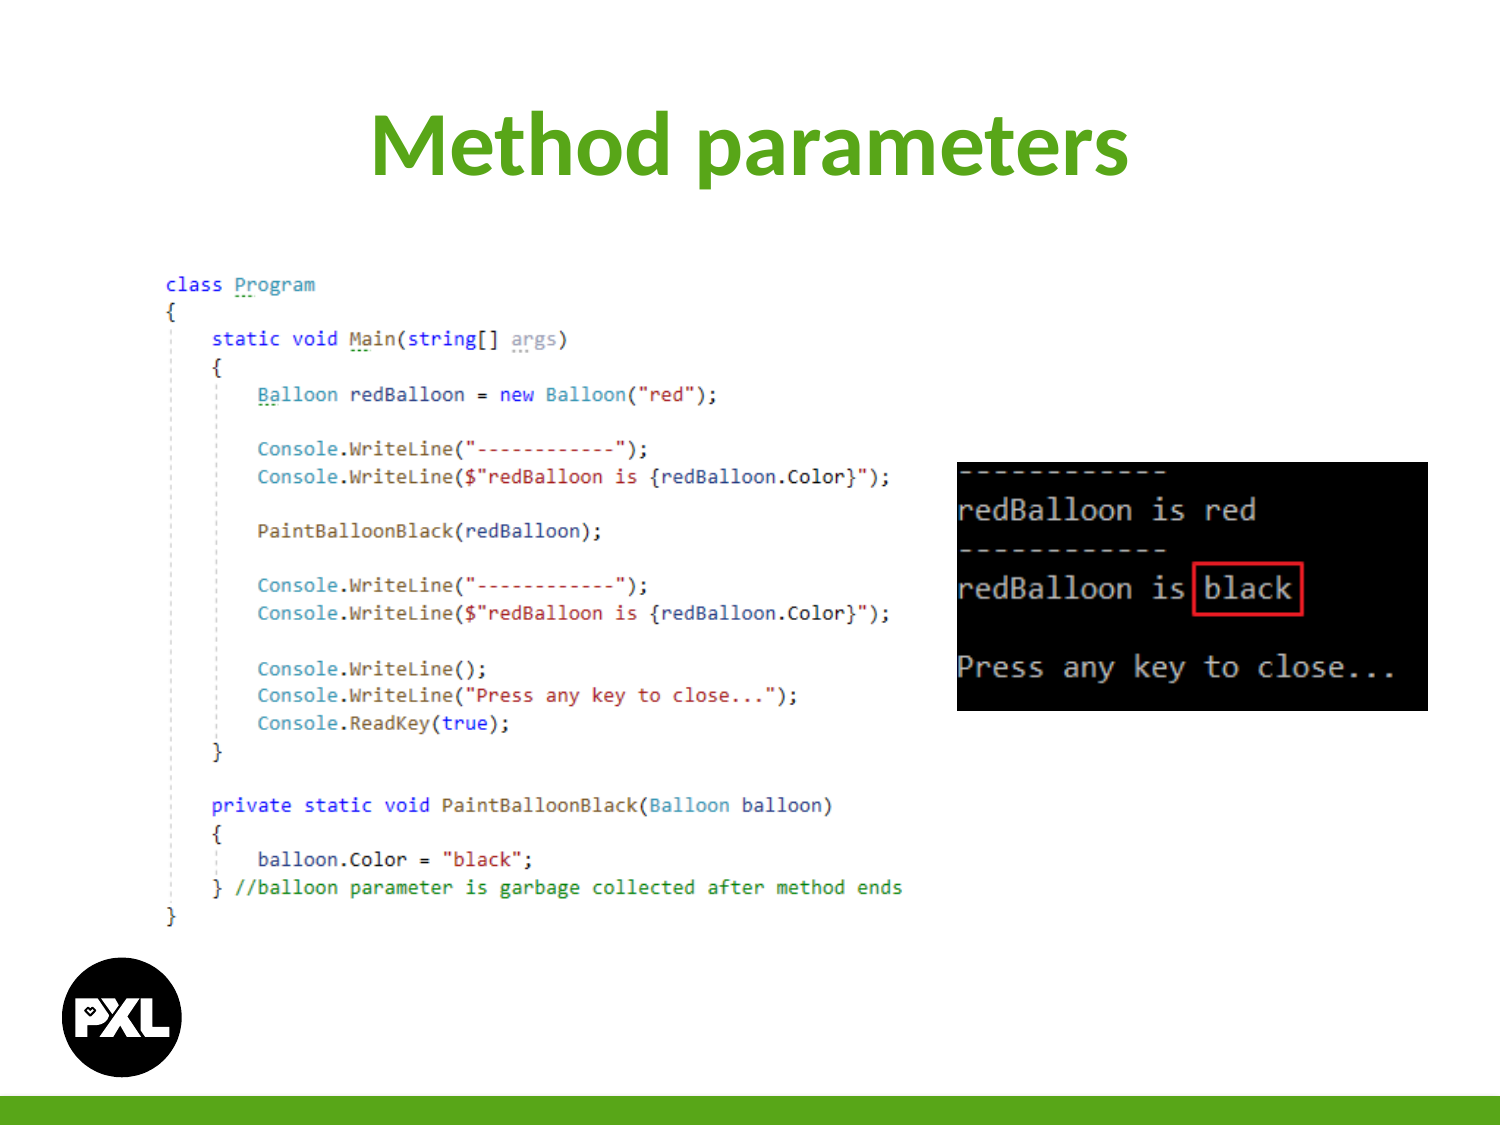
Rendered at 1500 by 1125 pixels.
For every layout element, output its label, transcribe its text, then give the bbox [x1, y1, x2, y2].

picture [957, 462, 1428, 712]
title Method parameters [75, 45, 1425, 233]
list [149, 262, 925, 951]
